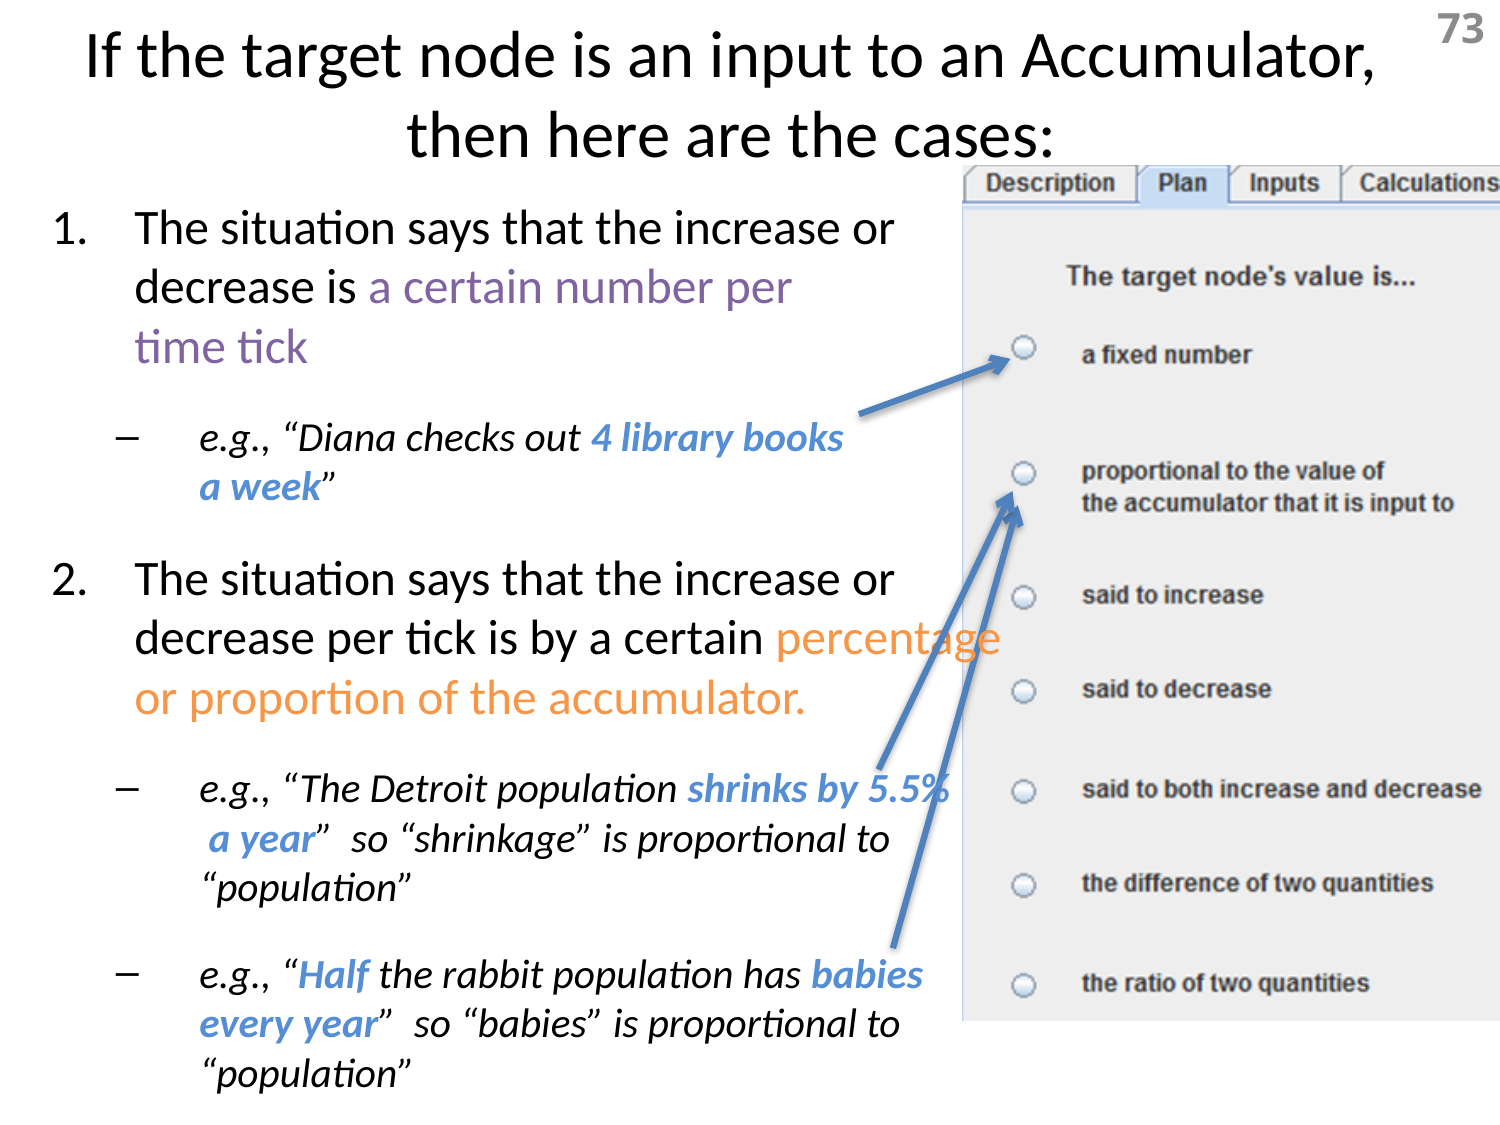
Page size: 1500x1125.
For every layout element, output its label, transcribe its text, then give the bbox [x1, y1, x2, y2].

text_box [858, 358, 1011, 415]
title If the target node is an input to an Accumulator, then here are the cases: [37, 45, 1425, 138]
slide_number 73 [1149, 0, 1500, 60]
picture [962, 165, 1500, 1021]
list The situation says that the increase or decrease is a certain number per time tick e.g., “Diana checks out 4 library books a week” The situation says that the increase or decrease per tick is by a certain percentage or proportion of the accumulator. e.g., “The Detroit population shrinks by 5.5% a year” so “shrinkage” is proportional to “population” e.g., “Half the rabbit population has babies every year” so “babies” is proportional to “population” [35, 187, 1025, 1125]
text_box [733, 664, 1177, 790]
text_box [806, 563, 1086, 698]
